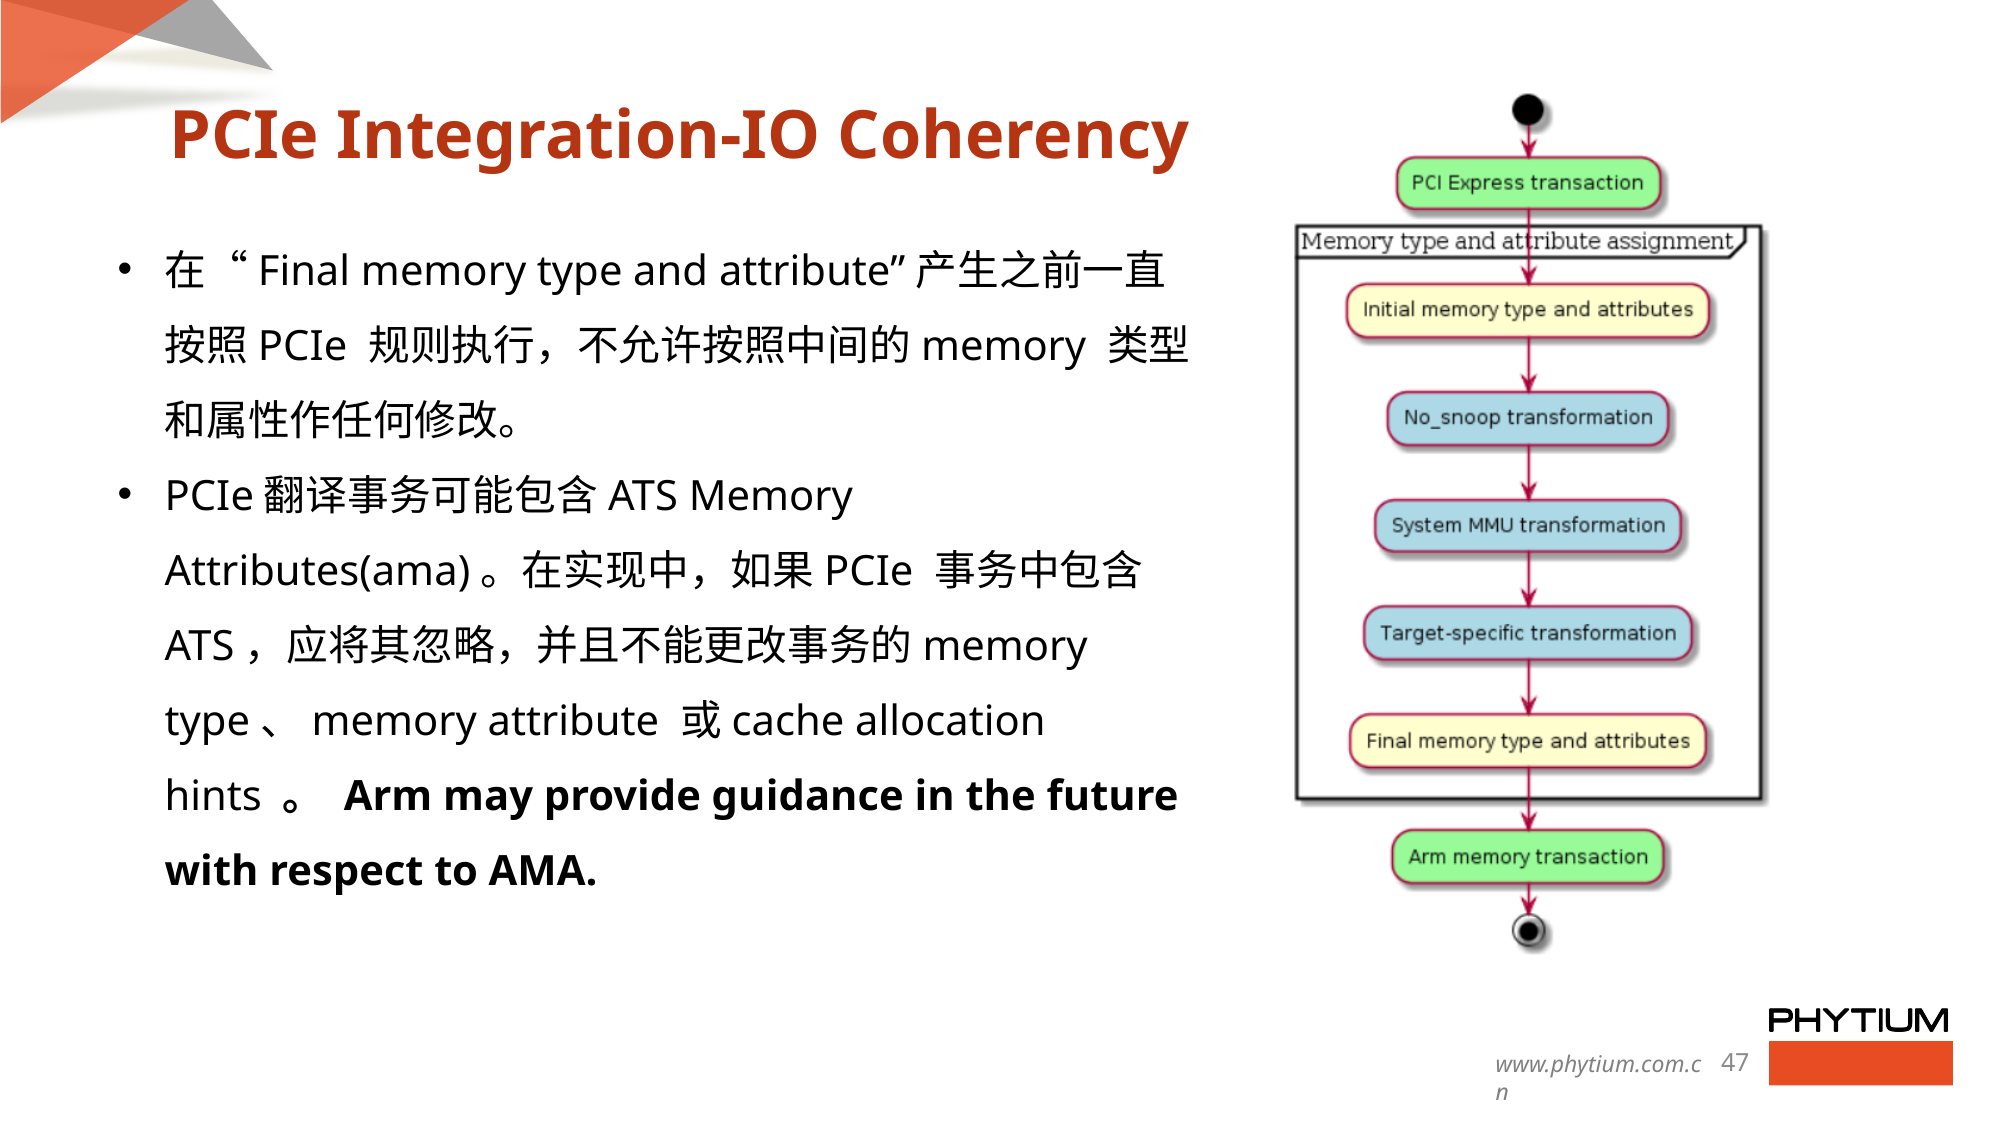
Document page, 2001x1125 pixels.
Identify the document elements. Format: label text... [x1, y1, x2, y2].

slide_number 47 [1702, 1041, 1768, 1086]
text_box PCIe Integration-IO Coherency [154, 84, 1238, 179]
picture [1238, 66, 1796, 961]
text_box 在“Final memory type and attribute”产生之前一直按照PCIe 规则执行，不允许按照中间的memory 类型和属性作任何修改。 PCIe翻译事务可能包含ATS Memory Attributes(ama)。在实现中，如果PCIe 事务中包含ATS，应将其忽略，并且不能更改事务的memory type、memory attribute 或cache allocation hints 。 Arm may provide guidance in the future with respect to AMA. [102, 211, 1210, 1051]
